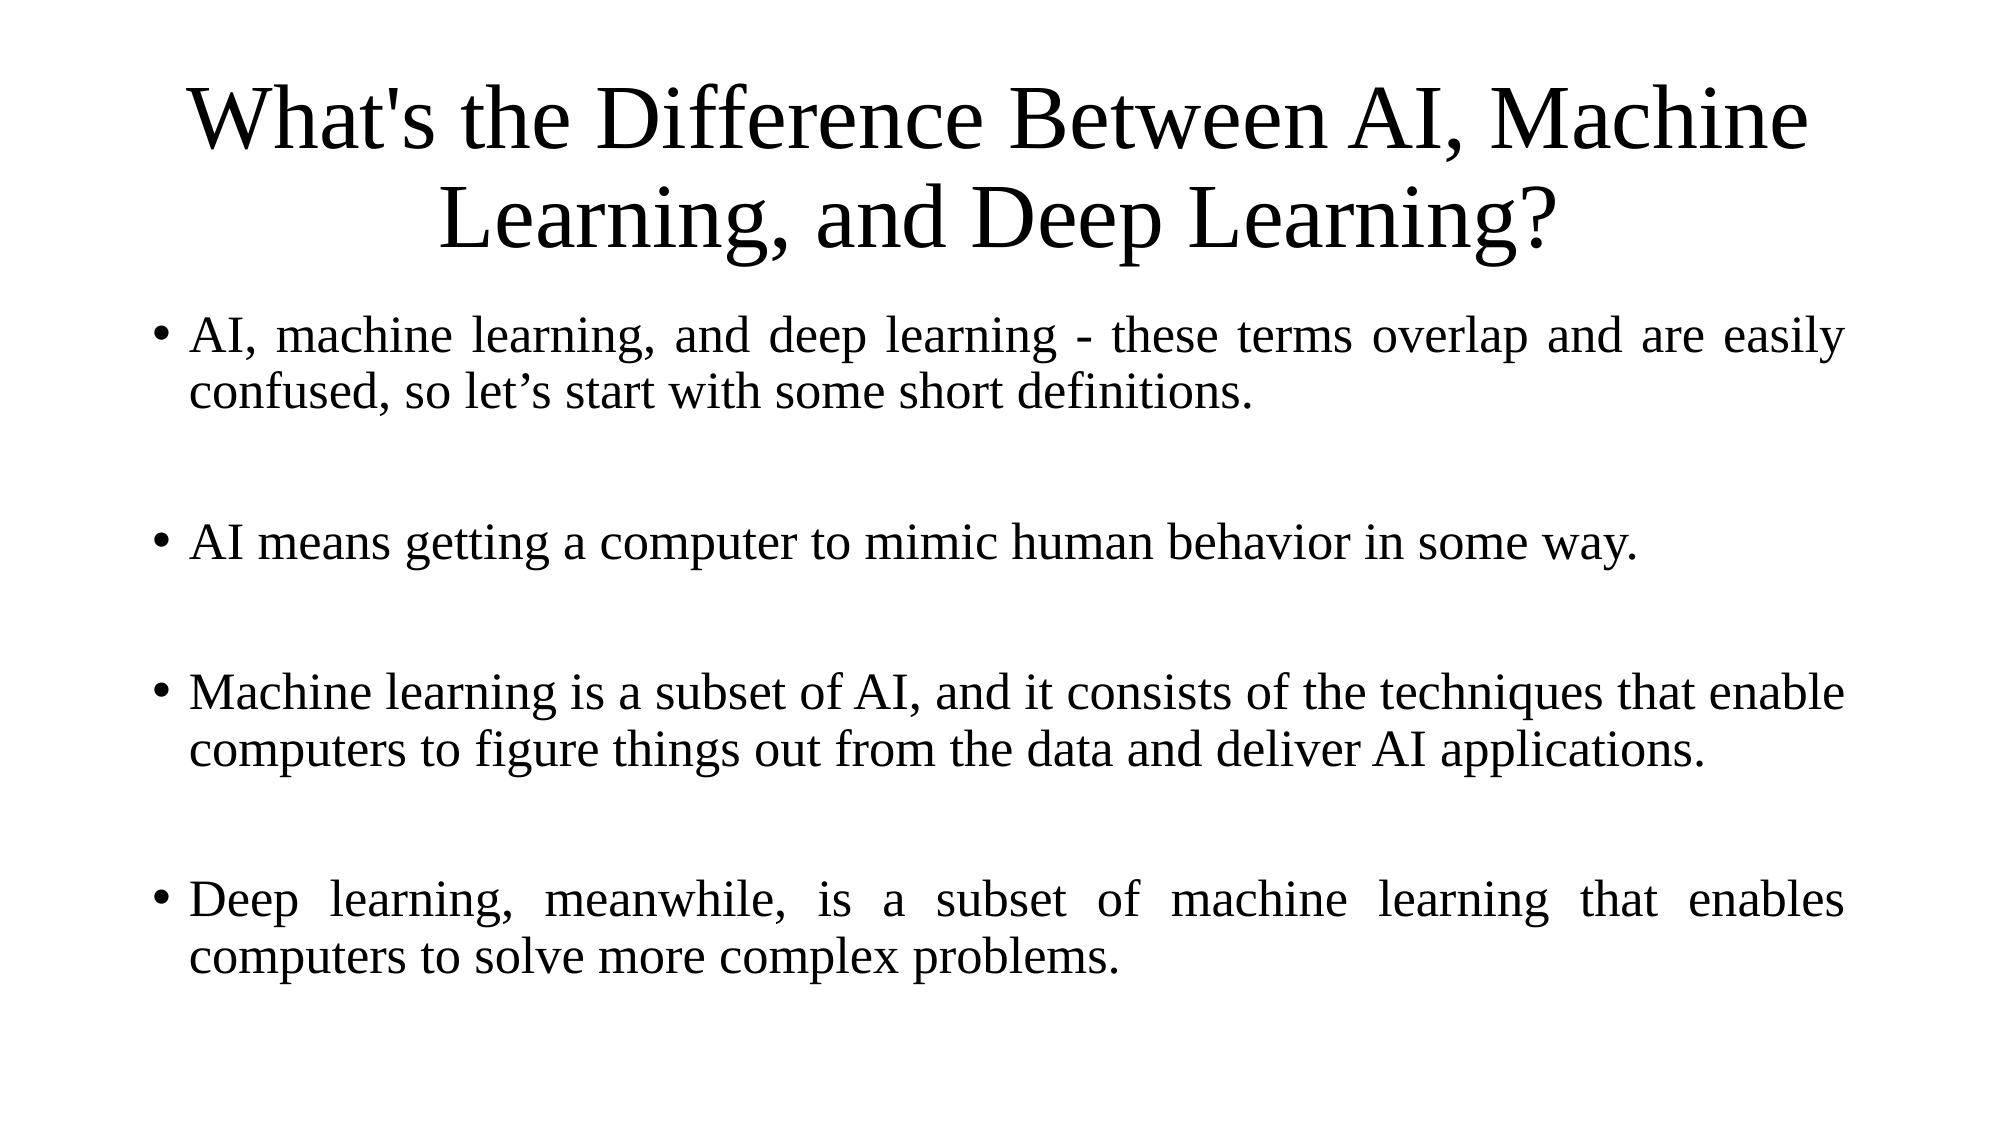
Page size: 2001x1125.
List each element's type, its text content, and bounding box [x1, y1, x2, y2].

title What's the Difference Between AI, Machine Learning, and Deep Learning? [137, 59, 1863, 278]
list AI, machine learning, and deep learning - these terms overlap and are easily confused, so let’s start with some short definitions. AI means getting a computer to mimic human behavior in some way. Machine learning is a subset of AI, and it consists of the techniques that enable computers to figure things out from the data and deliver AI applications. Deep learning, meanwhile, is a subset of machine learning that enables computers to solve more complex problems. [137, 299, 1863, 1014]
